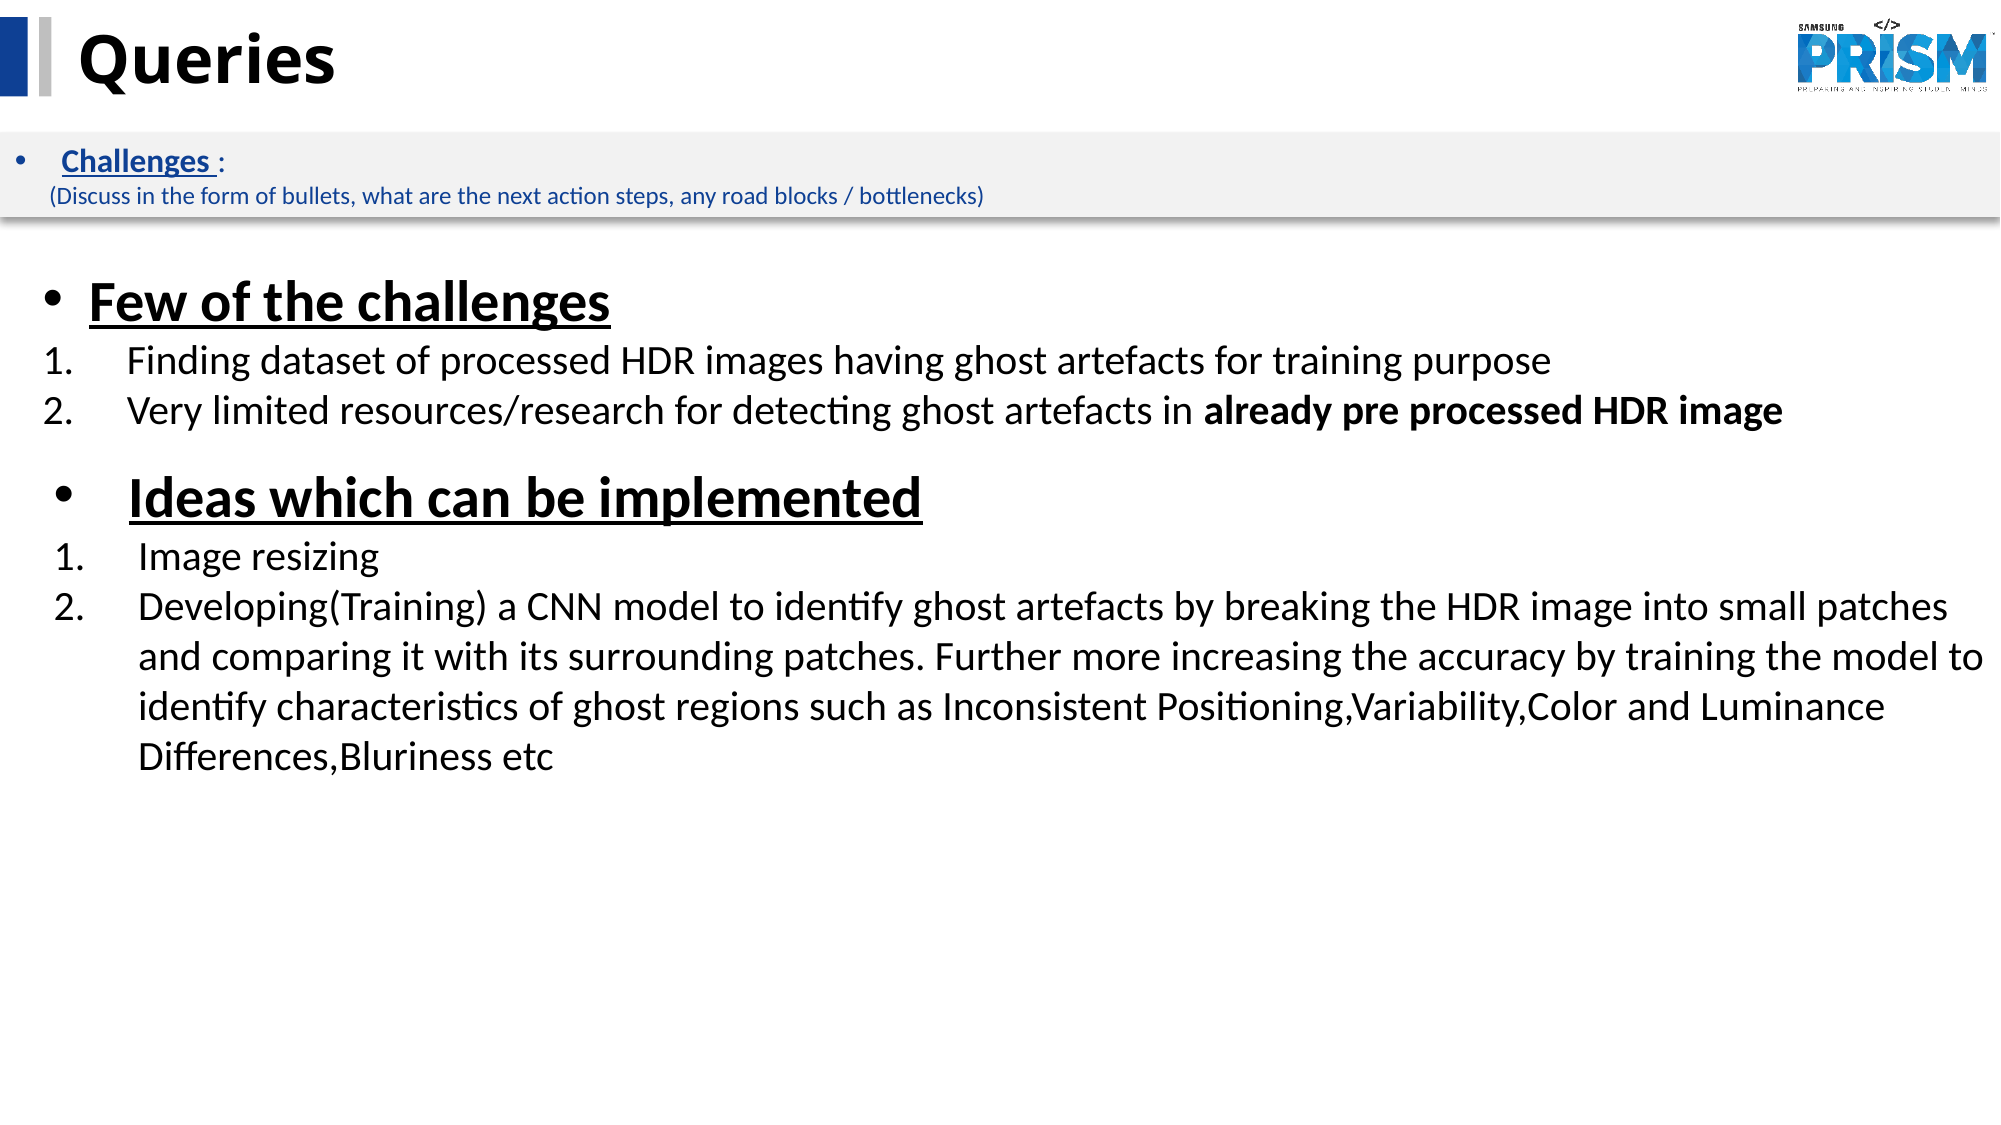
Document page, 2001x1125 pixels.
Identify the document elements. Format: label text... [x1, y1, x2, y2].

text_box Challenges : (Discuss in the form of bullets, what are the next action steps, any road blocks / bottlenecks) [0, 132, 2000, 217]
text_box [0, 16, 29, 97]
text_box Queries [62, 9, 1605, 105]
text_box Ideas which can be implemented Image resizing Developing(Training) a CNN model to identify ghost artefacts by breaking the HDR image into small patches and comparing it with its surrounding patches. Further more increasing the accuracy by training the model to identify characteristics of ghost regions such as Inconsistent Positioning,Variability,Color and Luminance Differences,Bluriness etc [38, 451, 2000, 787]
text_box Few of the challenges Finding dataset of processed HDR images having ghost artefacts for training purpose Very limited resources/research for detecting ghost artefacts in already pre processed HDR image [27, 255, 2000, 441]
picture [1794, 17, 2000, 96]
text_box [38, 16, 52, 97]
